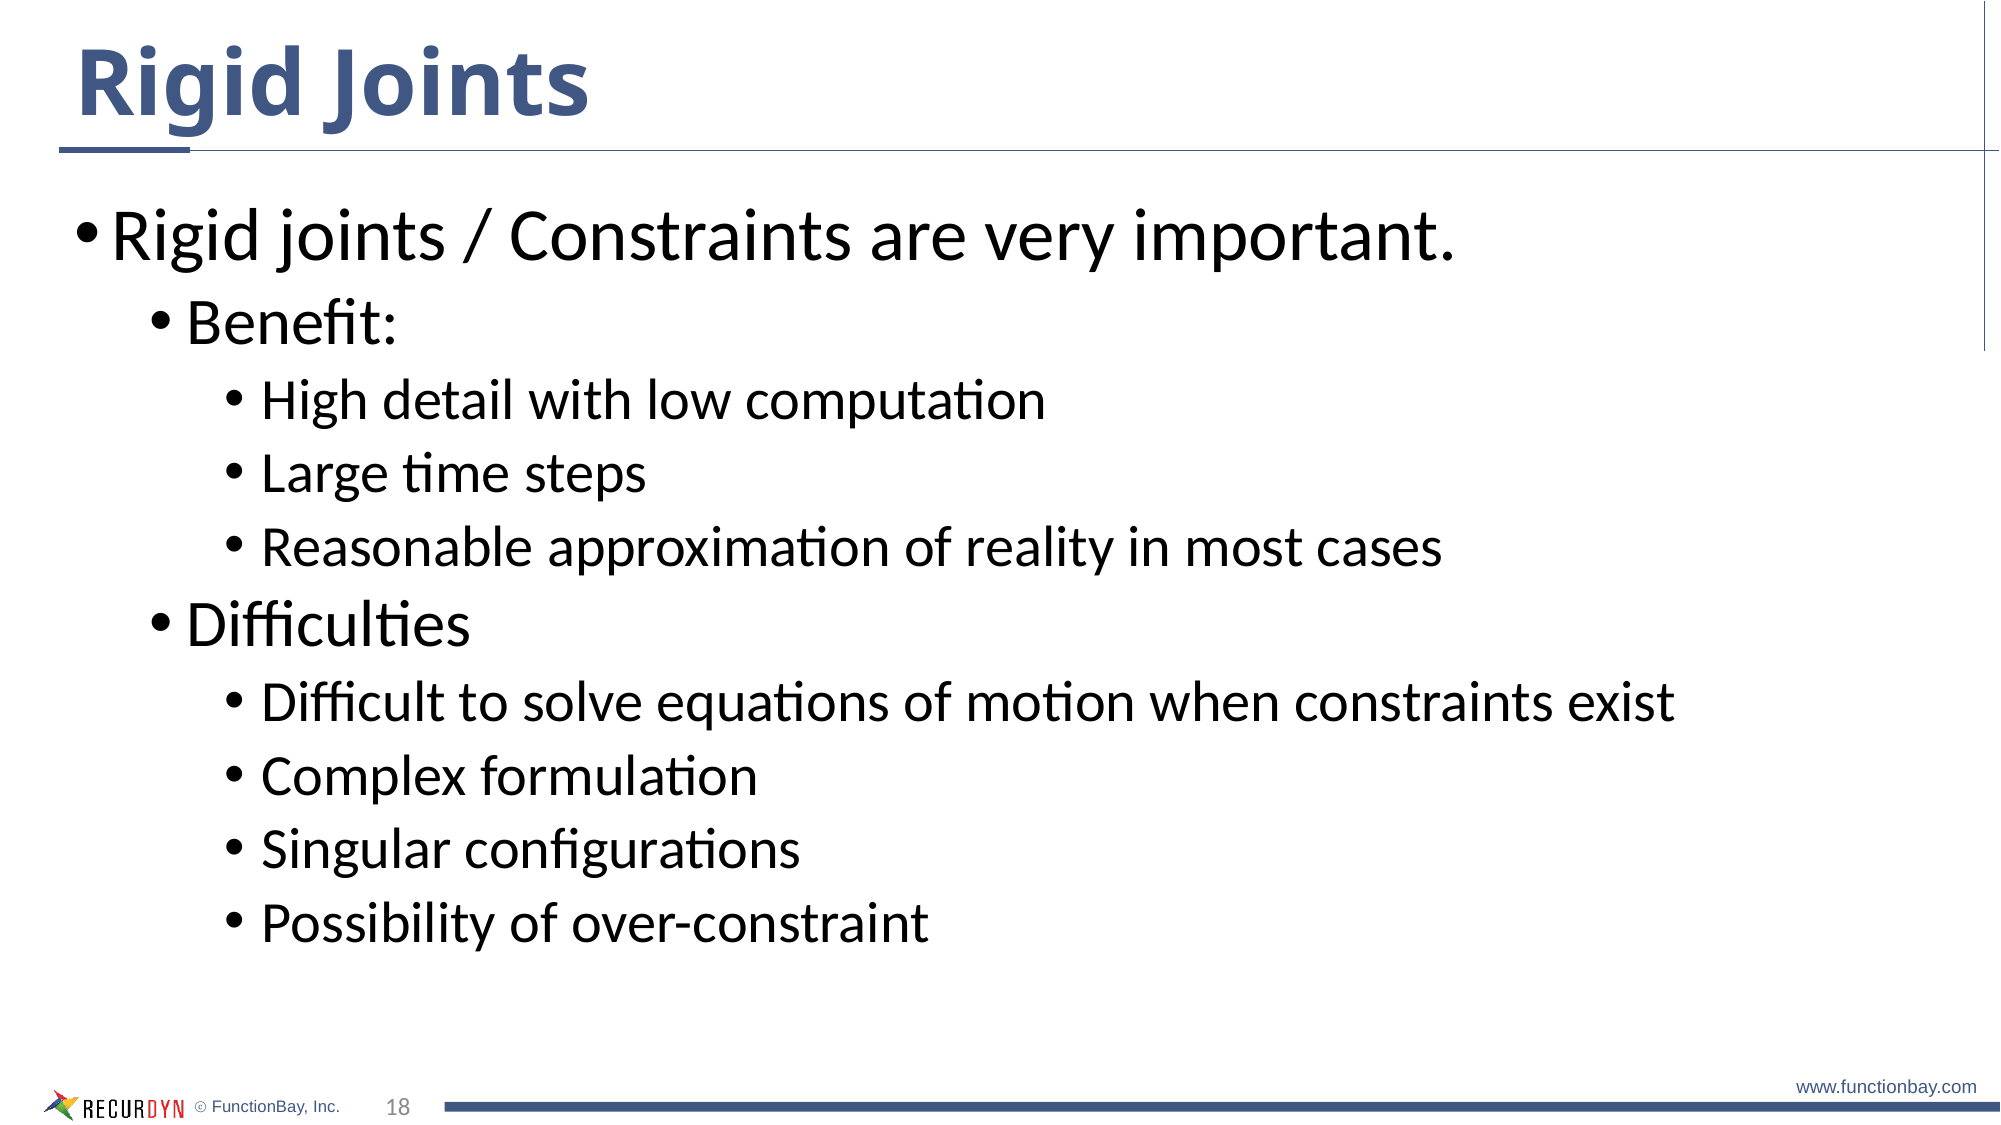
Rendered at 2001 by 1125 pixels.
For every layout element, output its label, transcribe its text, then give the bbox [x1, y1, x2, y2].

title Rigid Joints [59, 11, 1785, 160]
list Rigid joints / Constraints are very important. Benefit: High detail with low computation Large time steps Reasonable approximation of reality in most cases Difficulties Difficult to solve equations of motion when constraints exist Complex formulation Singular configurations Possibility of over-constraint [59, 188, 1937, 1014]
slide_number 18 [359, 1075, 437, 1125]
picture [43, 1090, 186, 1121]
